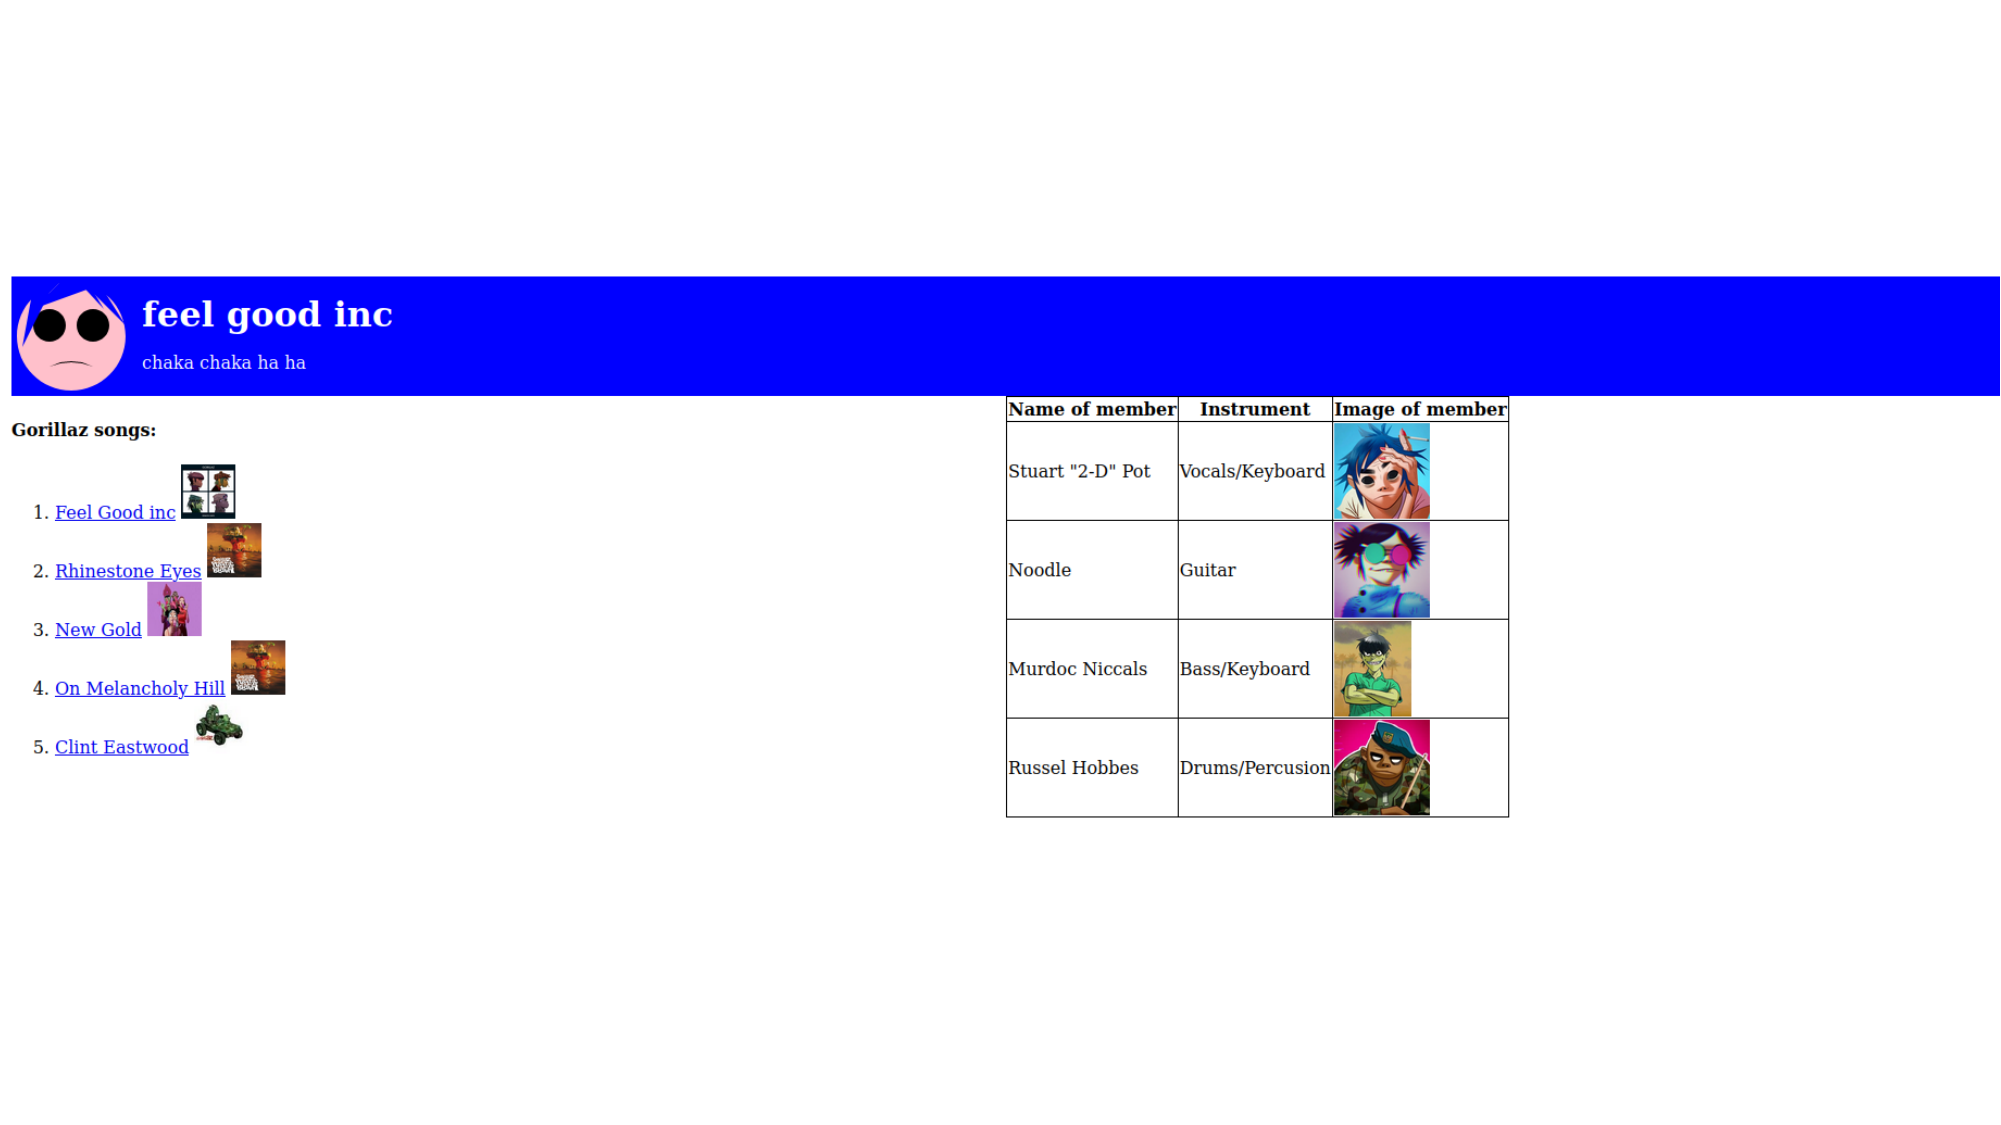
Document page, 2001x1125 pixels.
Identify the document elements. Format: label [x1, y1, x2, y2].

picture [5, 269, 2000, 862]
